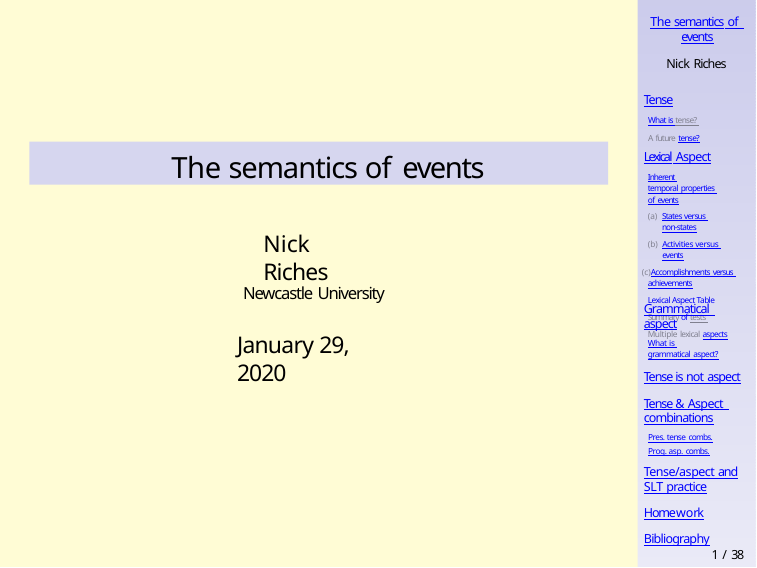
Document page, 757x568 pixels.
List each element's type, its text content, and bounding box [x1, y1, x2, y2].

text_box January 29, 2020 [235, 328, 403, 386]
text_box Tense is not aspect Tense & Aspect combinations Pres. tense combs. [641, 367, 753, 444]
text_box The semantics of events Nick Riches Tense What is tense? A future tense? [641, 13, 747, 138]
text_box Lexical Aspect Inherent temporal properties of events States versus non-states Activities versus events Accomplishments versus achievements Lexical Aspect Table Summary of tests Multiple lexical aspects [641, 138, 754, 341]
text_box Nick Riches [261, 227, 377, 280]
text_box Prog. asp. combs. [646, 445, 719, 458]
text_box Grammatical aspect What is grammatical aspect? [641, 300, 728, 361]
text_box Newcastle University [241, 280, 397, 303]
text_box Bibliography 1 / 38 [641, 534, 745, 563]
picture [637, 0, 756, 567]
text_box Tense/aspect and SLT practice [641, 467, 744, 497]
text_box Homework [641, 508, 705, 534]
text_box The semantics of events [29, 141, 609, 185]
